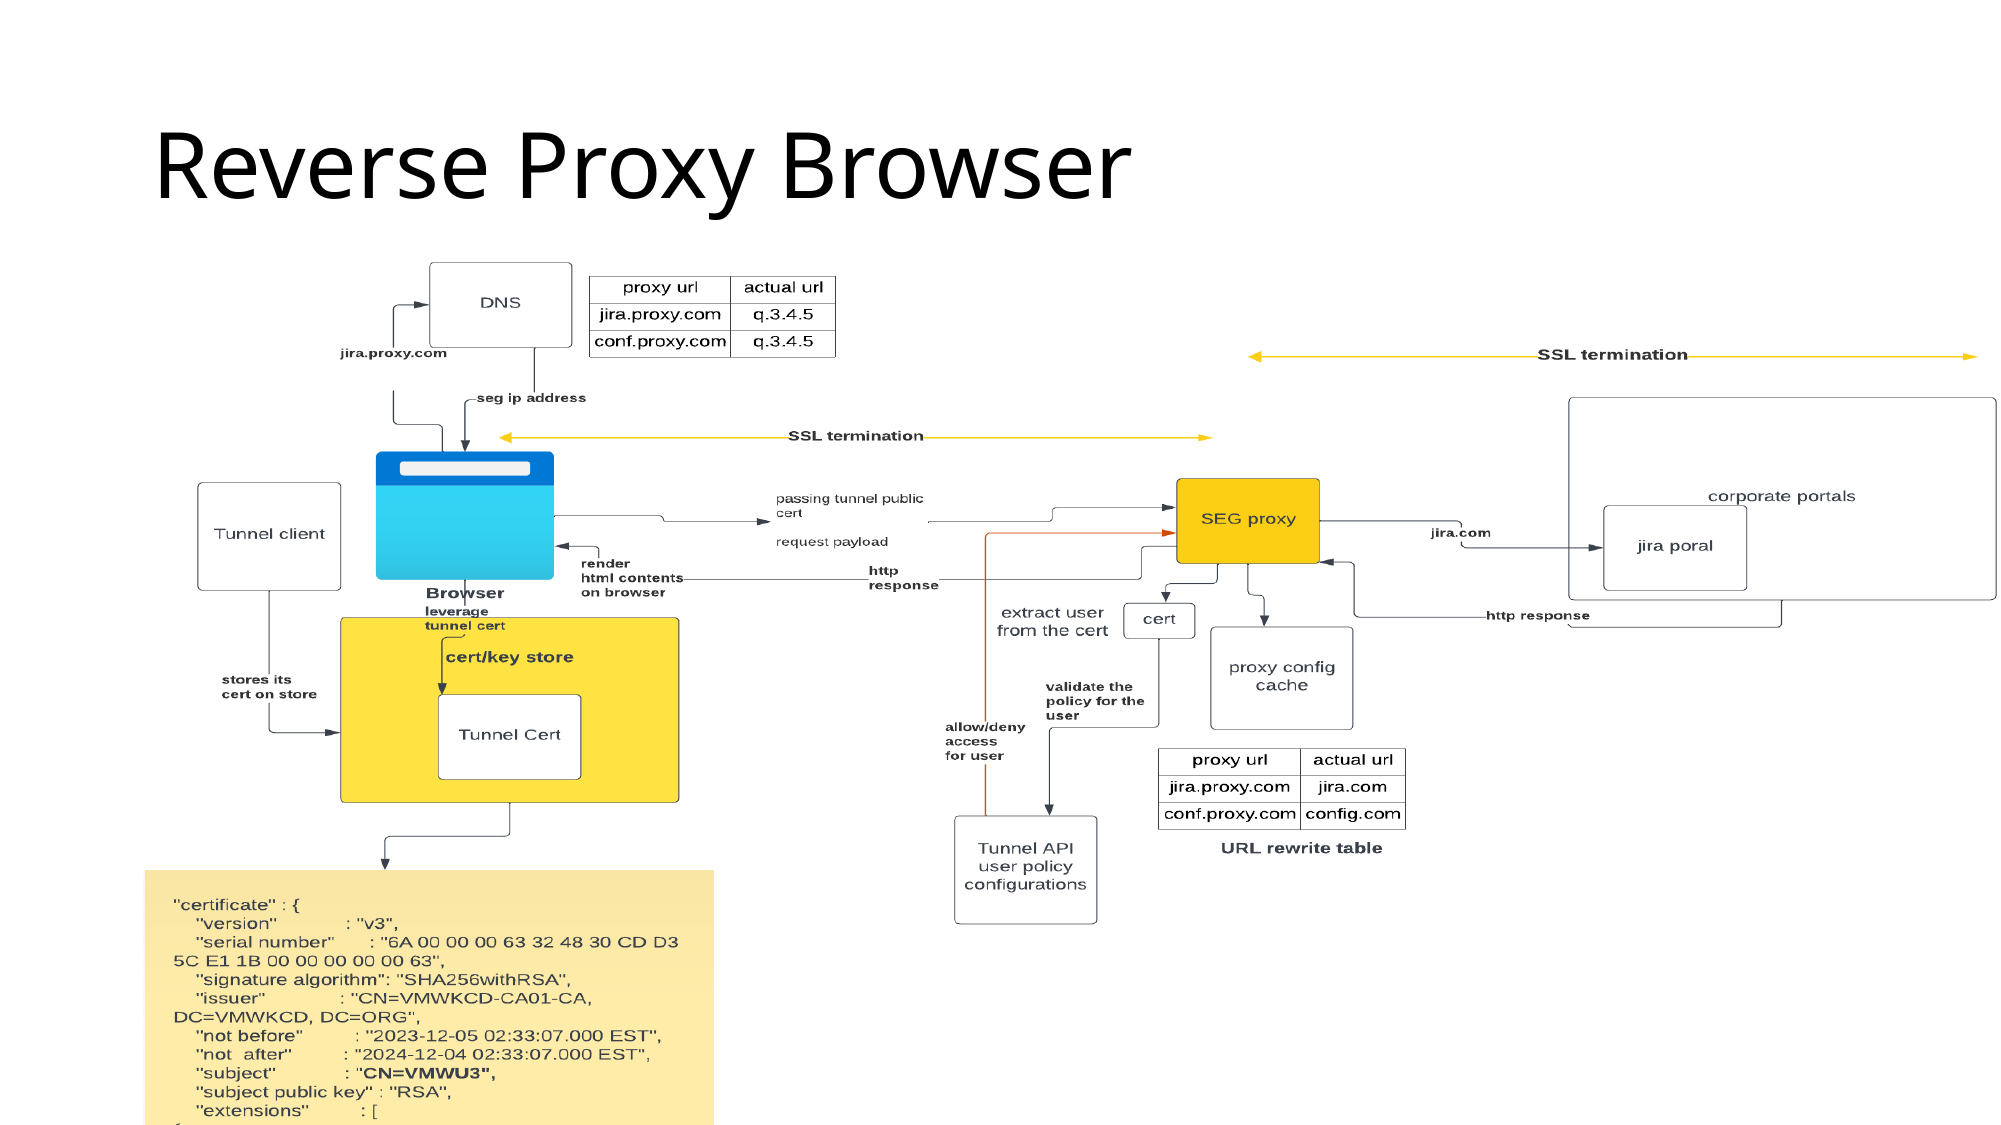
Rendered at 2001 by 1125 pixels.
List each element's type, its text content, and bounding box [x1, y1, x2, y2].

title Reverse Proxy Browser [137, 59, 1863, 235]
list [50, 235, 2000, 1125]
